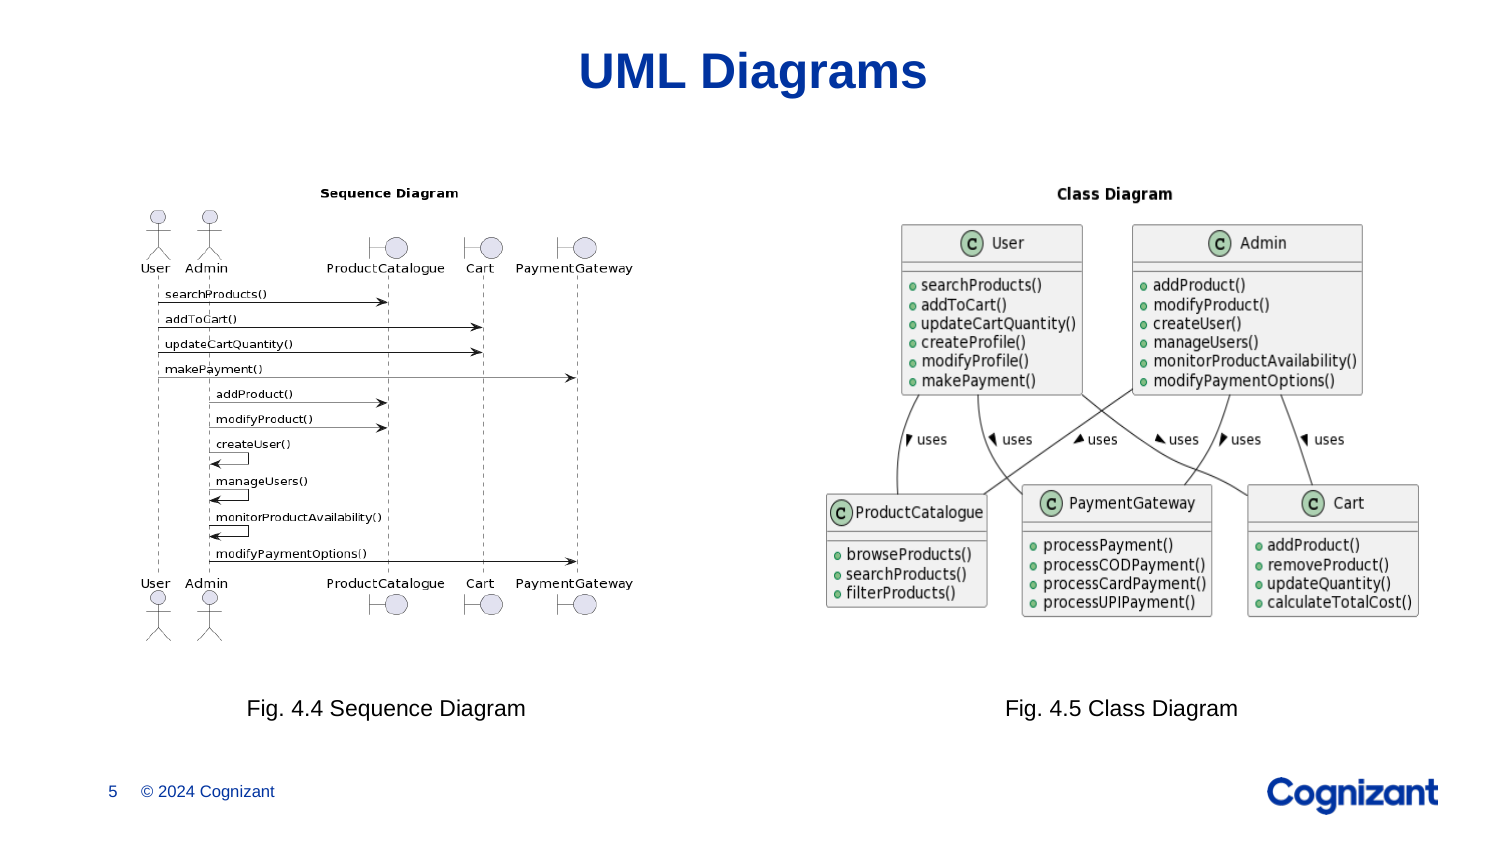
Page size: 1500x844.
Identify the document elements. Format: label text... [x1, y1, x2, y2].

footer 5 © 2024 Cognizant [108, 770, 859, 801]
picture [1267, 777, 1438, 815]
text_box Fig. 4.5 Class Diagram [944, 693, 1300, 721]
text_box Fig. 4.4 Sequence Diagram [209, 693, 564, 721]
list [135, 173, 638, 645]
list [819, 173, 1424, 623]
title UML Diagrams [63, 45, 1444, 147]
